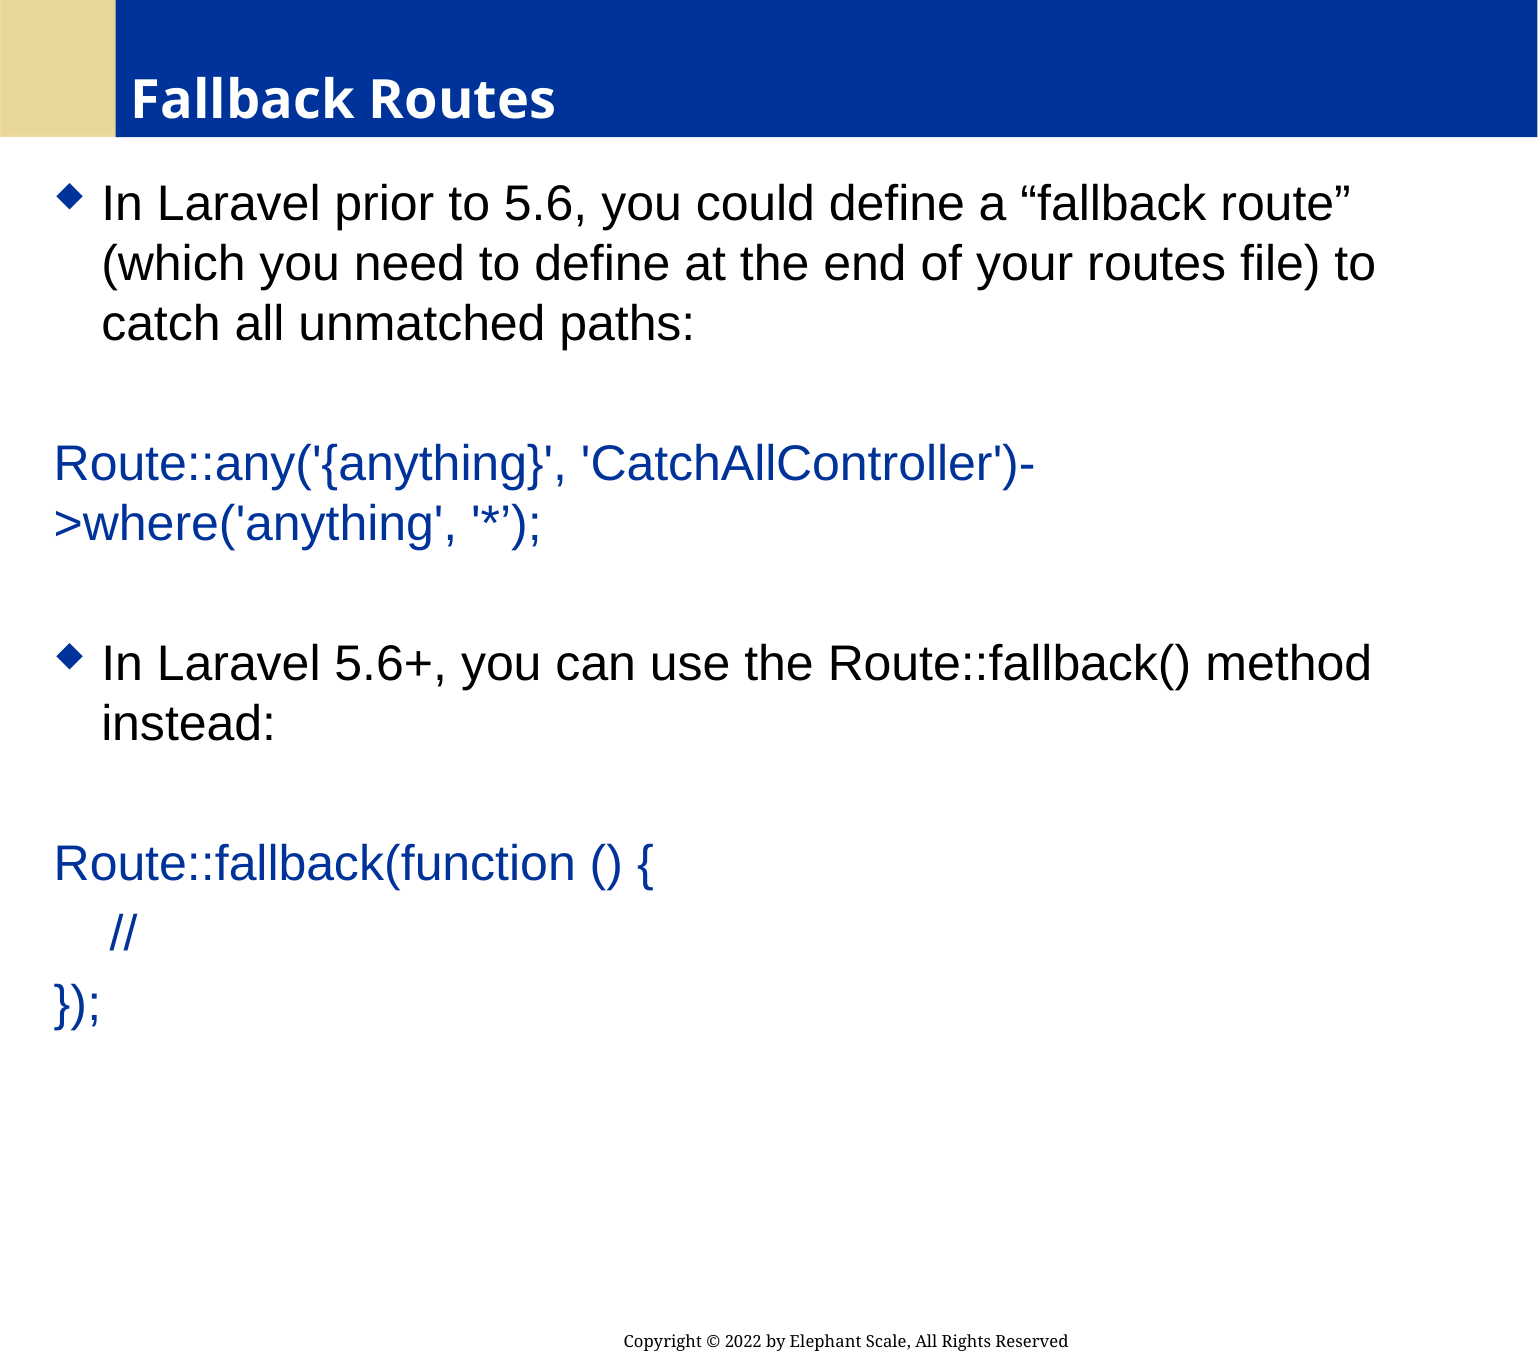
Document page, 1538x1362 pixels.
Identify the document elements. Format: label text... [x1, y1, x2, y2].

picture [0, 0, 115, 137]
list In Laravel prior to 5.6, you could define a “fallback route” (which you need to define at the end of your routes file) to catch all unmatched paths: Route::any('{anything}', 'CatchAllController')->where('anything', '*’); In Laravel 5.6+, you can use the Route::fallback() method instead: Route::fallback(function () { // }); [38, 162, 1432, 1284]
text_box Copyright © 2022 by Elephant Scale, All Rights Reserved [608, 1322, 1085, 1358]
title Fallback Routes [115, 0, 1538, 138]
